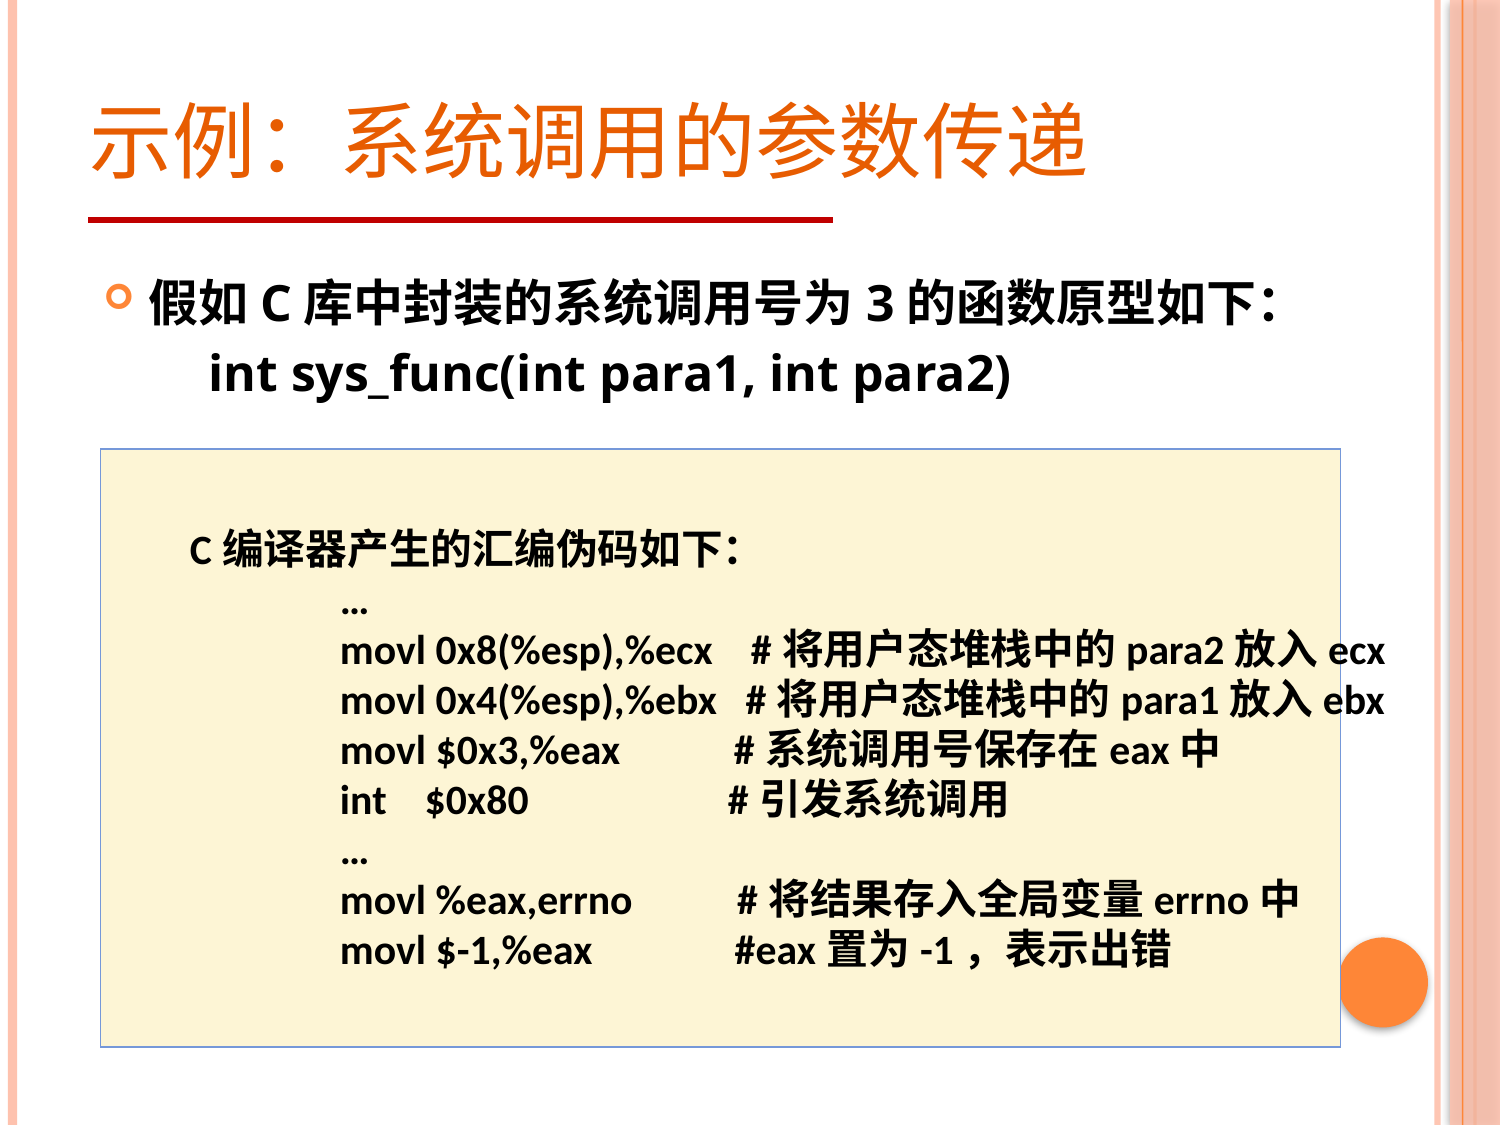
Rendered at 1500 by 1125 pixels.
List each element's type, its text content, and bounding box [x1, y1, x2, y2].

text_box C编译器产生的汇编伪码如下： … movl 0x8(%esp),%ecx #将用户态堆栈中的para2放入ecx movl 0x4(%esp),%ebx #将用户态堆栈中的para1放入ebx movl $0x3,%eax #系统调用号保存在eax中 int $0x80 #引发系统调用 … movl %eax,errno #将结果存入全局变量errno中 movl $-1,%eax #eax置为-1，表示出错 [100, 448, 1341, 1047]
title 示例：系统调用的参数传递 [75, 45, 1300, 197]
list 假如C库中封装的系统调用号为3的函数原型如下： int sys_func(int para1, int para2) [88, 263, 1276, 1059]
